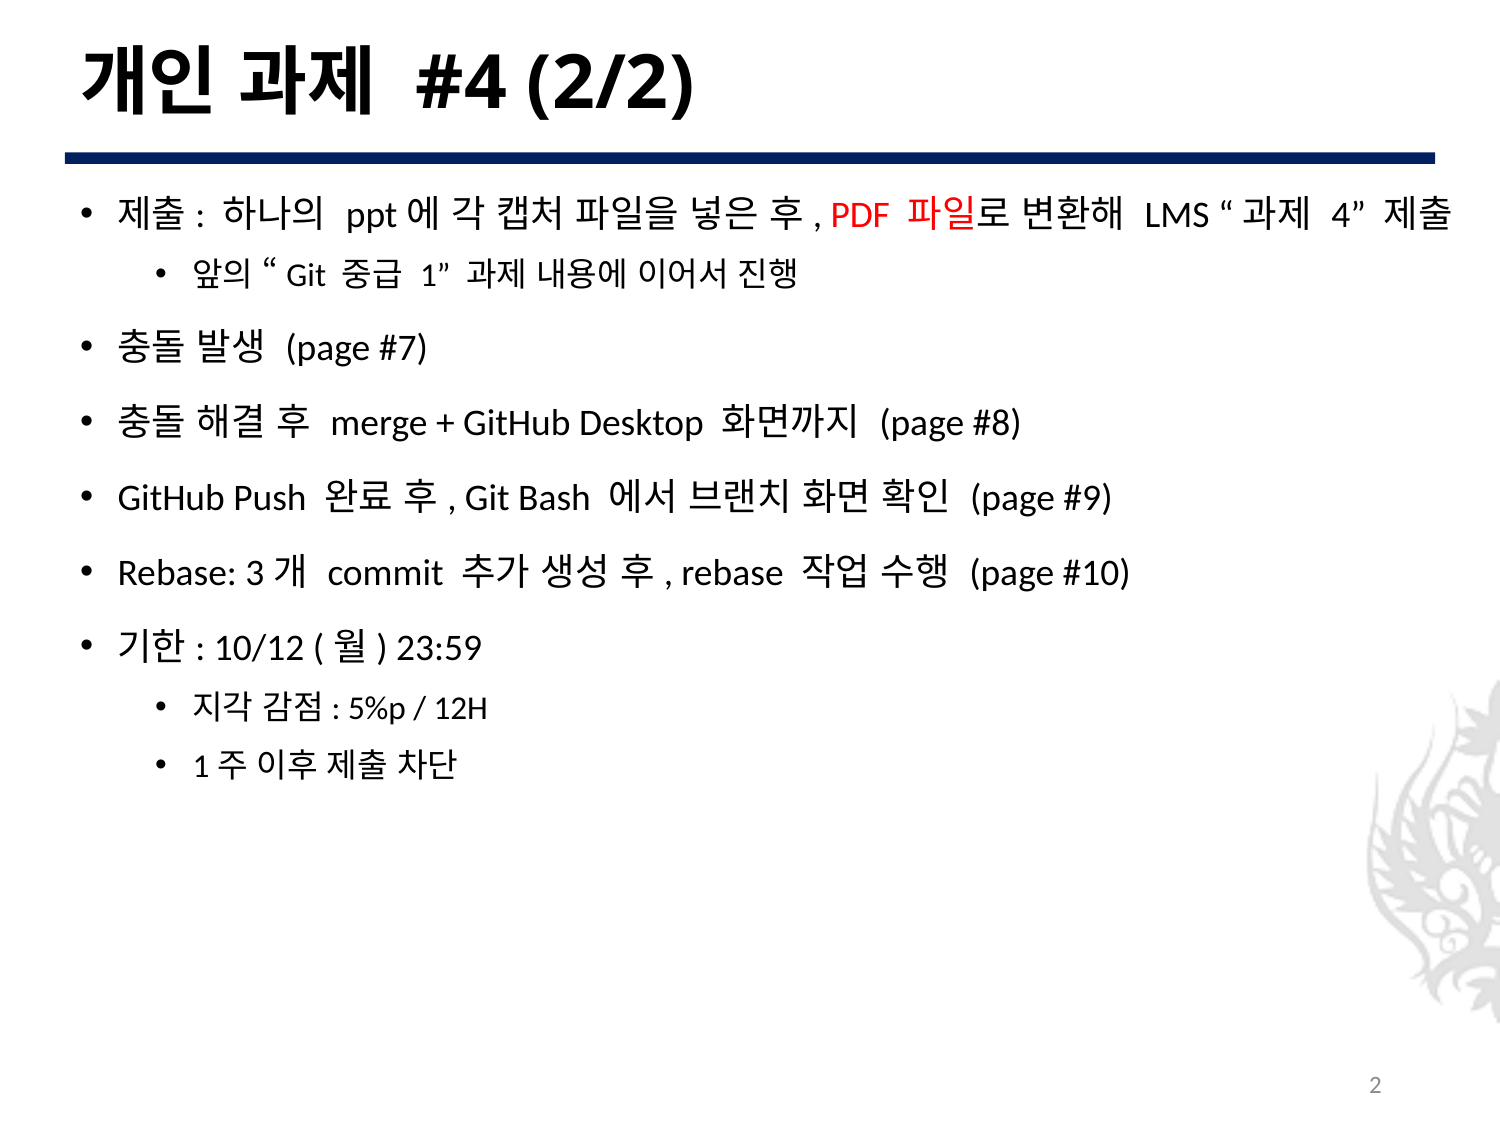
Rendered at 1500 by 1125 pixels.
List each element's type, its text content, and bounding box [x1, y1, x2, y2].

slide_number 2 [1059, 1057, 1397, 1111]
title 개인 과제 #4 (2/2) [64, 26, 1436, 143]
list 제출: 하나의 ppt에 각 캡처 파일을 넣은 후, PDF 파일로 변환해 LMS “과제 4” 제출 앞의 “Git 중급 1” 과제 내용에 이어서 진행 충돌 발생 (page #7) 충돌 해결 후 merge + GitHub Desktop 화면까지 (page #8) GitHub Push 완료 후, Git Bash 에서 브랜치 화면 확인 (page #9) Rebase: 3개 commit 추가 생성 후, rebase 작업 수행 (page #10) 기한: 10/12 (월) 23:59 지각 감점: 5%p / 12H 1주 이후 제출 차단 [64, 173, 1476, 1039]
